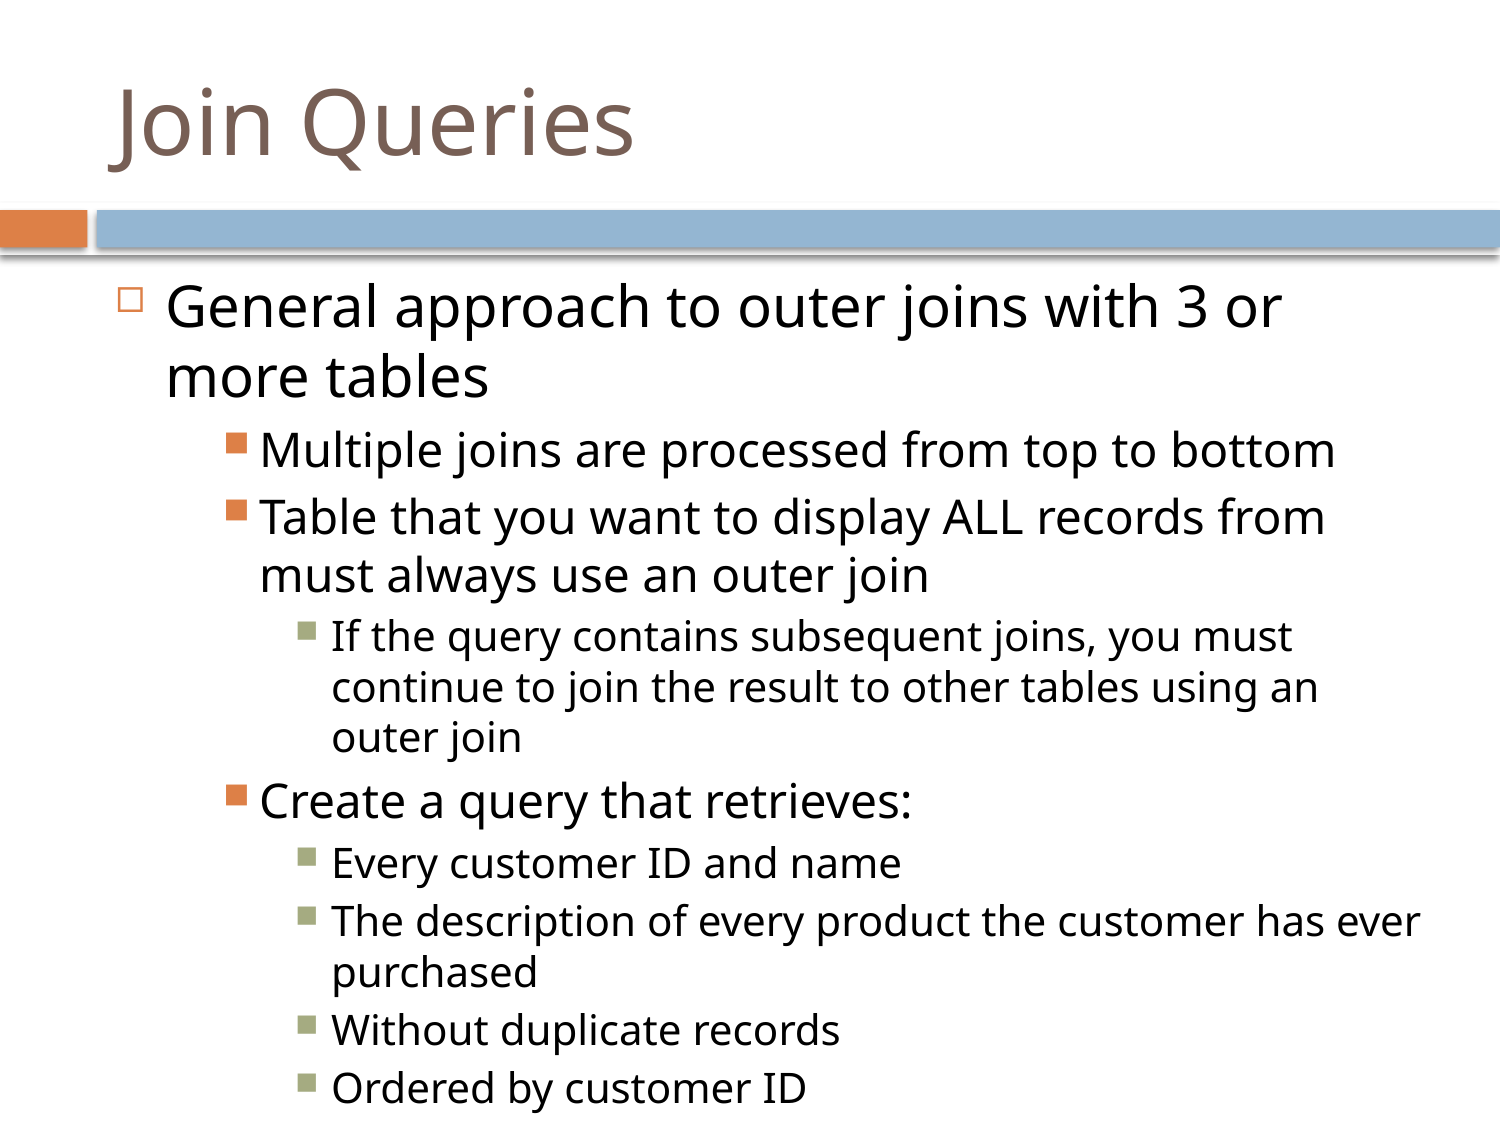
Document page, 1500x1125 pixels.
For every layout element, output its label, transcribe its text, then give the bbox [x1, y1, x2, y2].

list General approach to outer joins with 3 or more tables Multiple joins are processed from top to bottom Table that you want to display ALL records from must always use an outer join If the query contains subsequent joins, you must continue to join the result to other tables using an outer join Create a query that retrieves: Every customer ID and name The description of every product the customer has ever purchased Without duplicate records Ordered by customer ID [100, 262, 1438, 1125]
title Join Queries [100, 37, 1438, 200]
